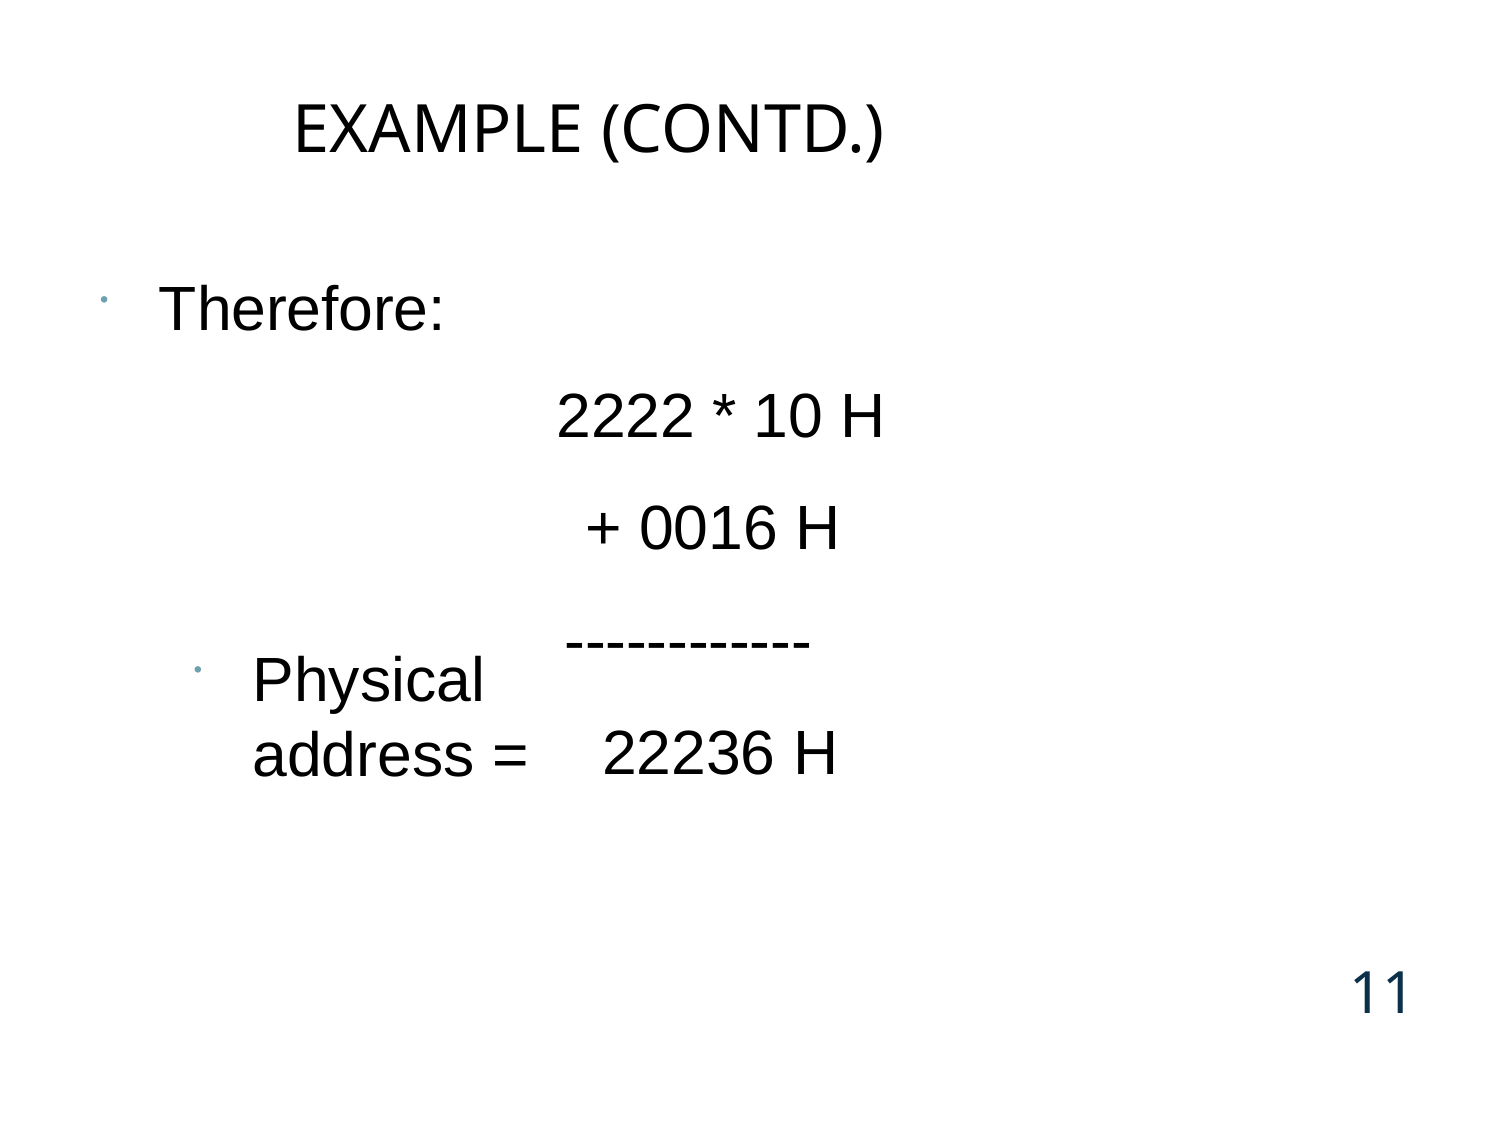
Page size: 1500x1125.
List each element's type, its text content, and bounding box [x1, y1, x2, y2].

title Example (Contd.) [62, 32, 1138, 221]
text_box Physical address = [187, 638, 625, 789]
text_box 2222 * 10 H + 0016 H ------------ 22236 H [534, 375, 913, 788]
slide_number 11 [1275, 372, 1416, 1025]
text_box Therefore: [93, 268, 450, 344]
